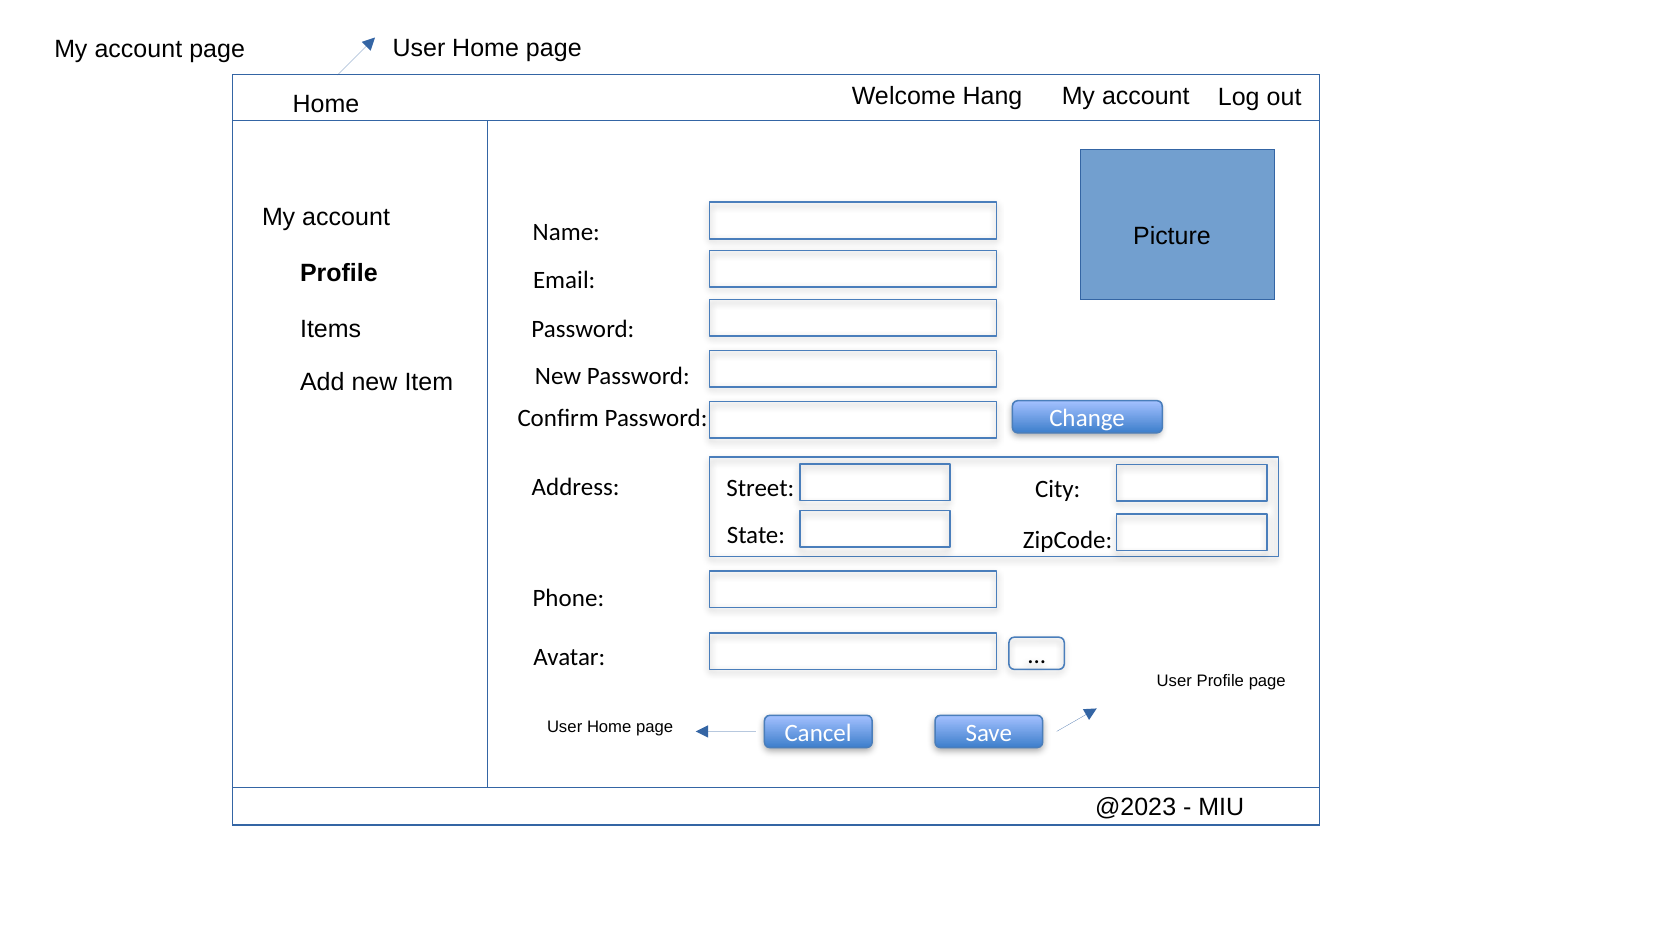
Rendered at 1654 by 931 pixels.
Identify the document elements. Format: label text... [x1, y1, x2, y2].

text_box [420, 74, 824, 121]
text_box Address: [516, 463, 635, 508]
text_box [232, 120, 488, 352]
text_box [232, 787, 1019, 825]
text_box ZipCode: [1008, 515, 1128, 561]
text_box Avatar: [518, 632, 621, 678]
text_box [709, 350, 997, 388]
text_box User Home page [374, 18, 600, 75]
text_box [337, 37, 374, 76]
text_box ... [1008, 636, 1066, 671]
text_box [1116, 464, 1268, 502]
text_box [709, 250, 997, 288]
text_box Welcome Hang [824, 66, 1032, 123]
text_box New Password: [520, 352, 706, 393]
text_box [1056, 708, 1097, 732]
text_box Picture [1087, 206, 1257, 263]
text_box [799, 510, 951, 548]
text_box Profile [299, 243, 450, 299]
text_box Name: [518, 208, 616, 253]
text_box User Profile page [1132, 660, 1311, 699]
text_box [1116, 513, 1268, 551]
text_box [232, 244, 488, 788]
text_box Save [934, 714, 1044, 749]
text_box Street: [711, 464, 797, 509]
text_box Email: [518, 255, 611, 301]
text_box Phone: [517, 573, 620, 619]
text_box Password: [516, 305, 650, 350]
text_box [1080, 149, 1275, 300]
text_box Confirm Password: [502, 393, 723, 439]
text_box My account [232, 187, 420, 244]
text_box Home [232, 74, 420, 120]
text_box [696, 725, 756, 738]
text_box Log out [1200, 75, 1320, 115]
text_box [709, 201, 997, 240]
text_box [709, 570, 997, 608]
text_box User Home page [524, 702, 696, 748]
text_box @2023 - MIU [1019, 785, 1320, 825]
text_box [1220, 115, 1320, 121]
text_box My account page [37, 19, 263, 75]
text_box [709, 632, 997, 670]
text_box Change [1011, 399, 1164, 434]
text_box My account [1032, 66, 1220, 123]
text_box Items [299, 299, 450, 356]
text_box [709, 401, 997, 439]
text_box Add new Item [300, 352, 488, 409]
text_box [799, 463, 951, 501]
text_box Cancel [763, 714, 873, 749]
text_box [488, 121, 1320, 787]
text_box City: [1020, 464, 1096, 510]
text_box State: [712, 510, 798, 556]
text_box [709, 456, 1279, 557]
text_box [709, 299, 997, 337]
